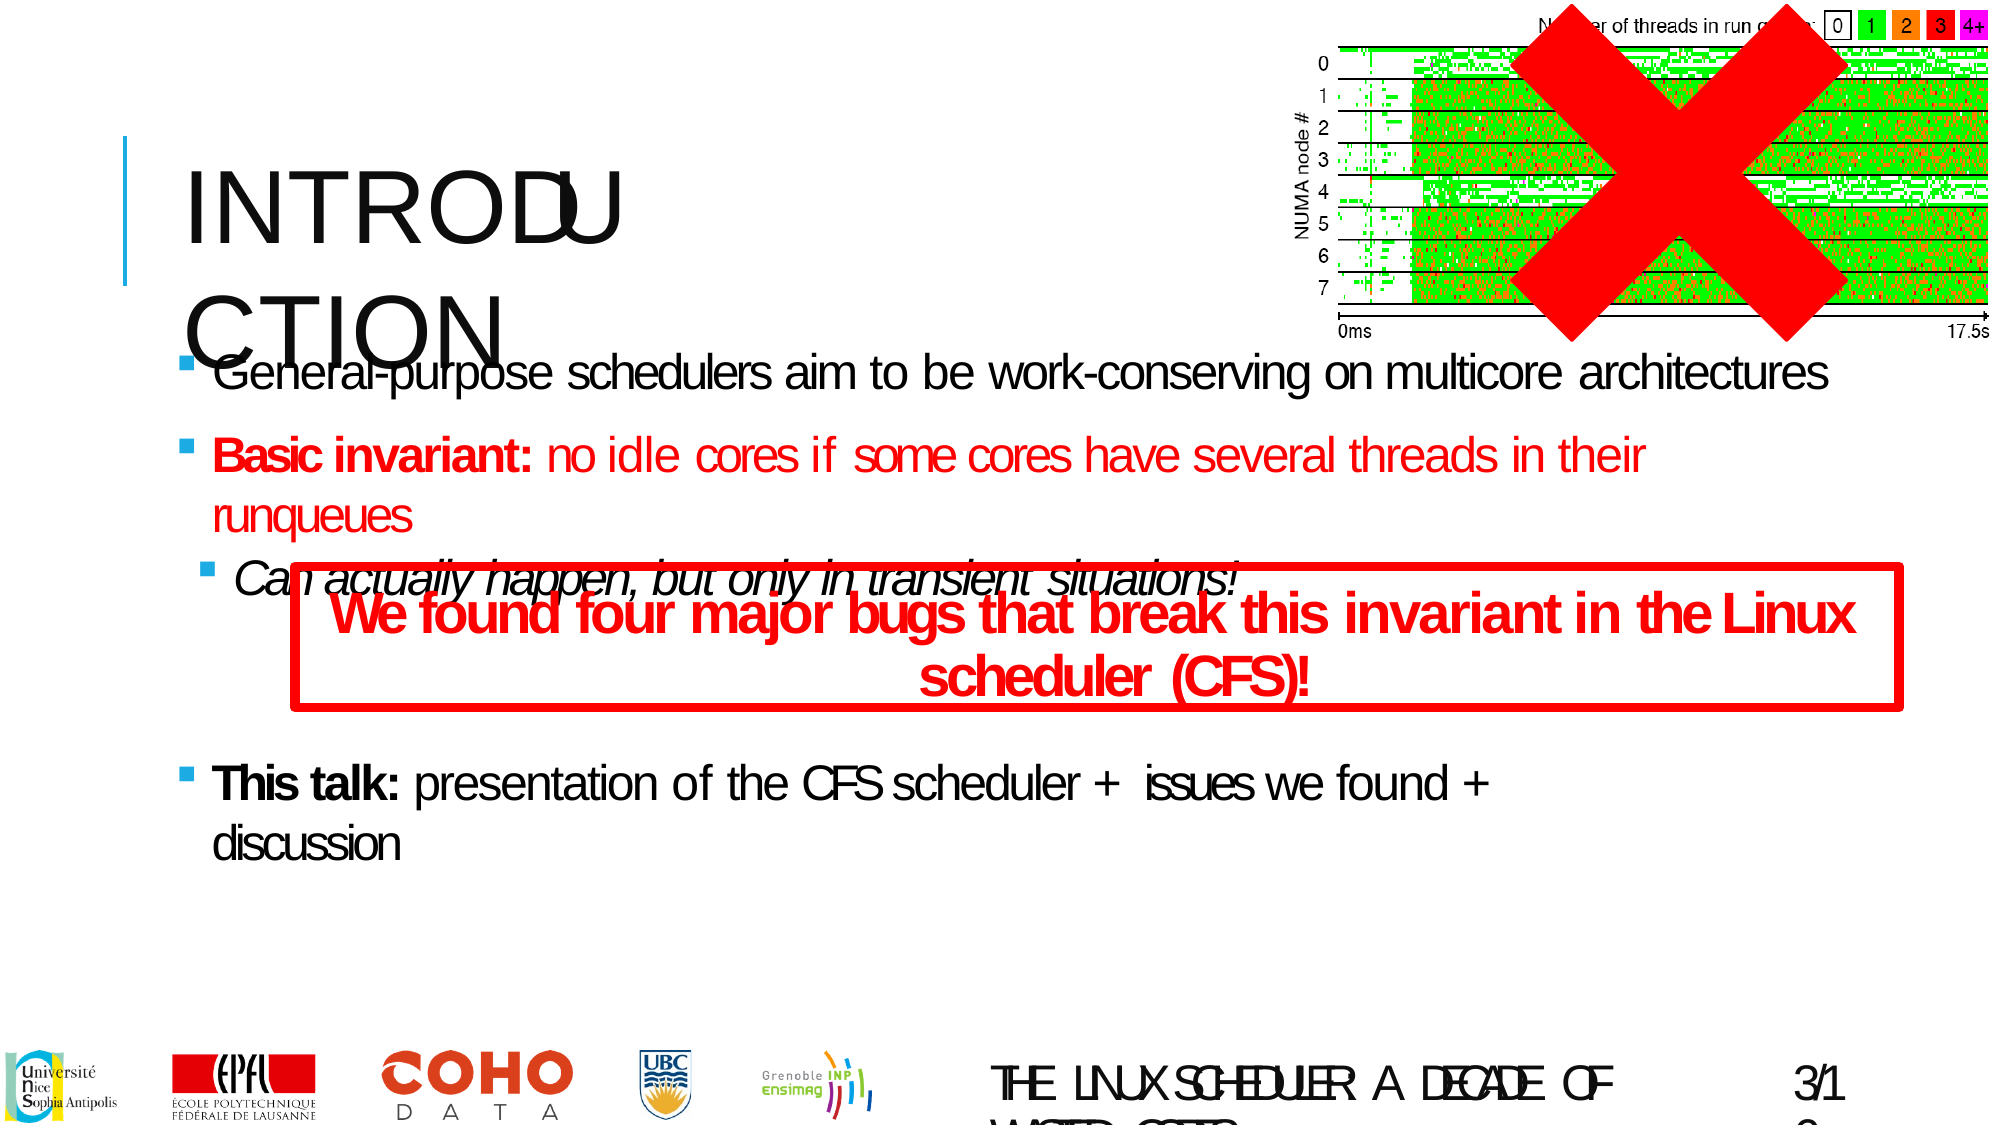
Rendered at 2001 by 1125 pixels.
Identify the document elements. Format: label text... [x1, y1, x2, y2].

text_box [171, 1054, 316, 1120]
text_box General-purpose schedulers aim to be work-conserving on multicore architectures Basic invariant: no idle cores if some cores have several threads in their runqueues Can actually happen, but only in transient situations! [173, 314, 1863, 606]
text_box [381, 1050, 573, 1120]
text_box This talk: presentation of the CFS scheduler + issues we found + discussion [173, 748, 1698, 871]
text_box [639, 1050, 692, 1120]
text_box We found four major bugs that break this invariant in the Linux scheduler (CFS)! [295, 566, 1900, 708]
text_box 3/16 [1790, 1057, 1864, 1125]
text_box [1294, 3, 1991, 343]
text_box [762, 1050, 872, 1120]
text_box [4, 1050, 117, 1123]
title INTRODUCTION [180, 137, 666, 314]
footer THE LINUX SCHEDULER: A DECADE OF WASTED CORES [987, 1057, 1750, 1125]
